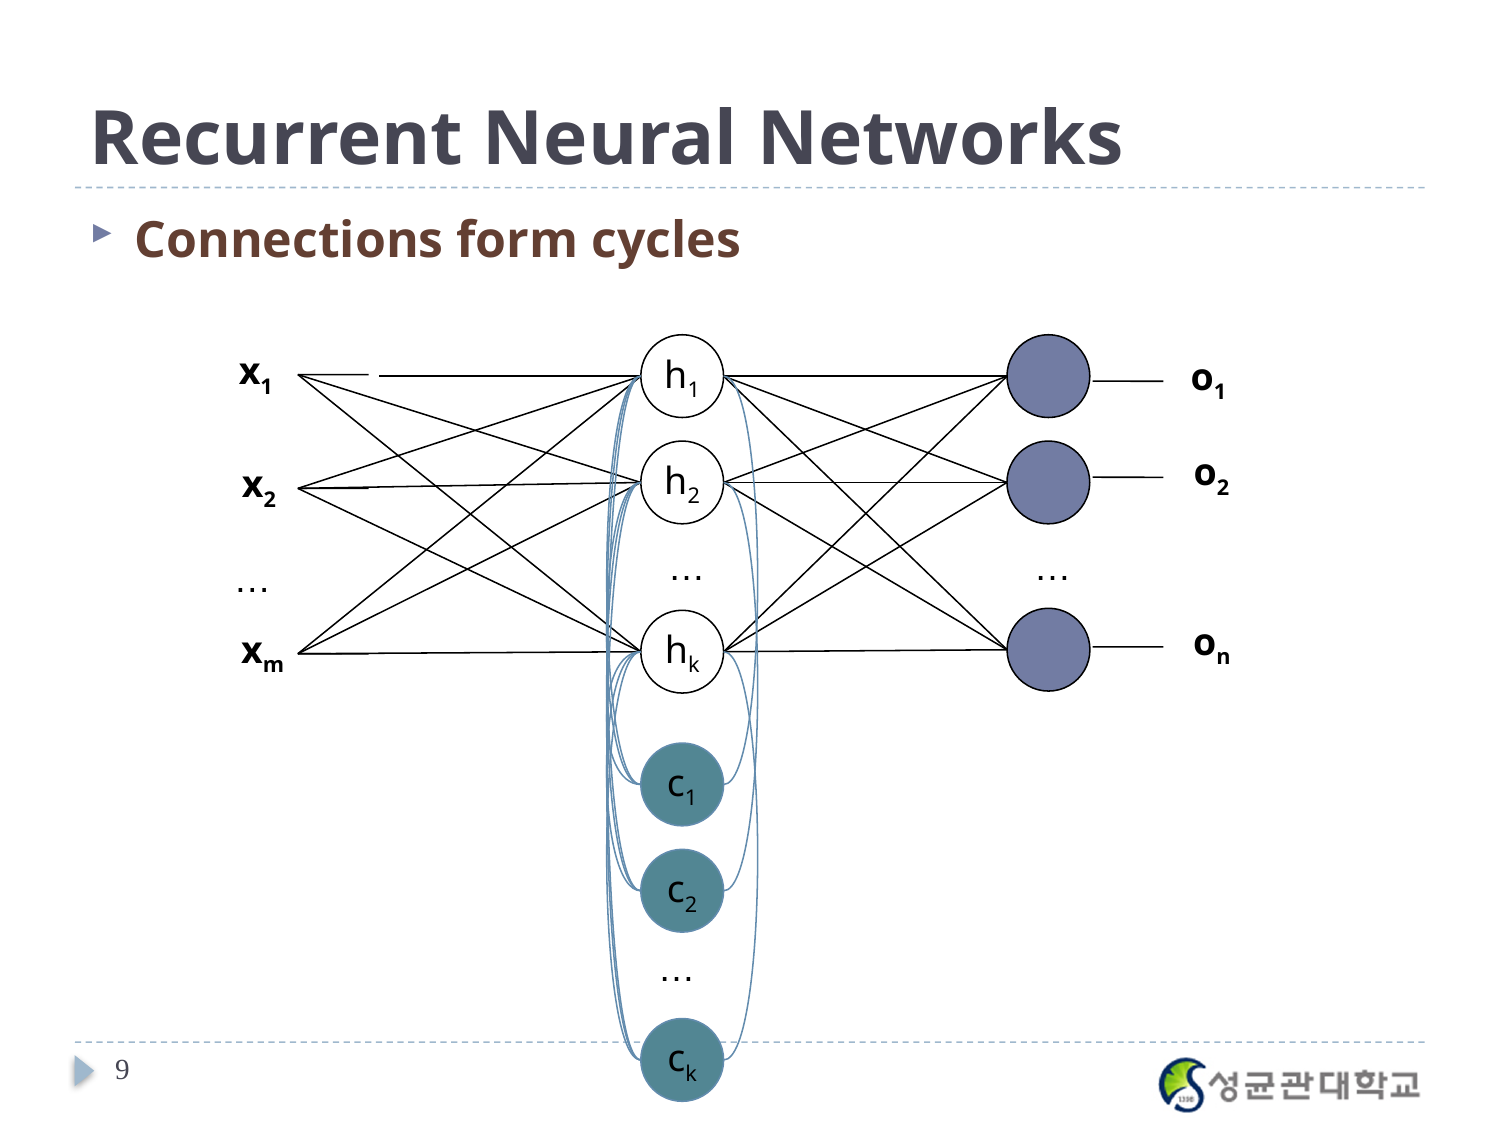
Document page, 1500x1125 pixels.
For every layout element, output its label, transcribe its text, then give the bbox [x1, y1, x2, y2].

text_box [368, 374, 642, 488]
text_box h1 [640, 334, 724, 375]
text_box xm [226, 618, 299, 685]
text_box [368, 651, 634, 655]
text_box … [218, 547, 286, 608]
text_box [1009, 608, 1090, 692]
text_box x2 [227, 452, 291, 519]
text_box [368, 488, 634, 651]
title Recurrent Neural Networks [75, 24, 1425, 188]
text_box … [1019, 535, 1087, 596]
text_box x1 [223, 339, 288, 406]
slide_number 9 [100, 1042, 426, 1103]
text_box [1015, 441, 1090, 524]
text_box [1007, 334, 1090, 418]
text_box o2 [1178, 441, 1245, 507]
text_box on [1178, 610, 1246, 677]
list Connections form cycles [75, 200, 1425, 1010]
text_box o1 [1175, 345, 1242, 412]
picture [1151, 1050, 1424, 1118]
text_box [640, 375, 726, 1102]
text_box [726, 375, 1008, 652]
